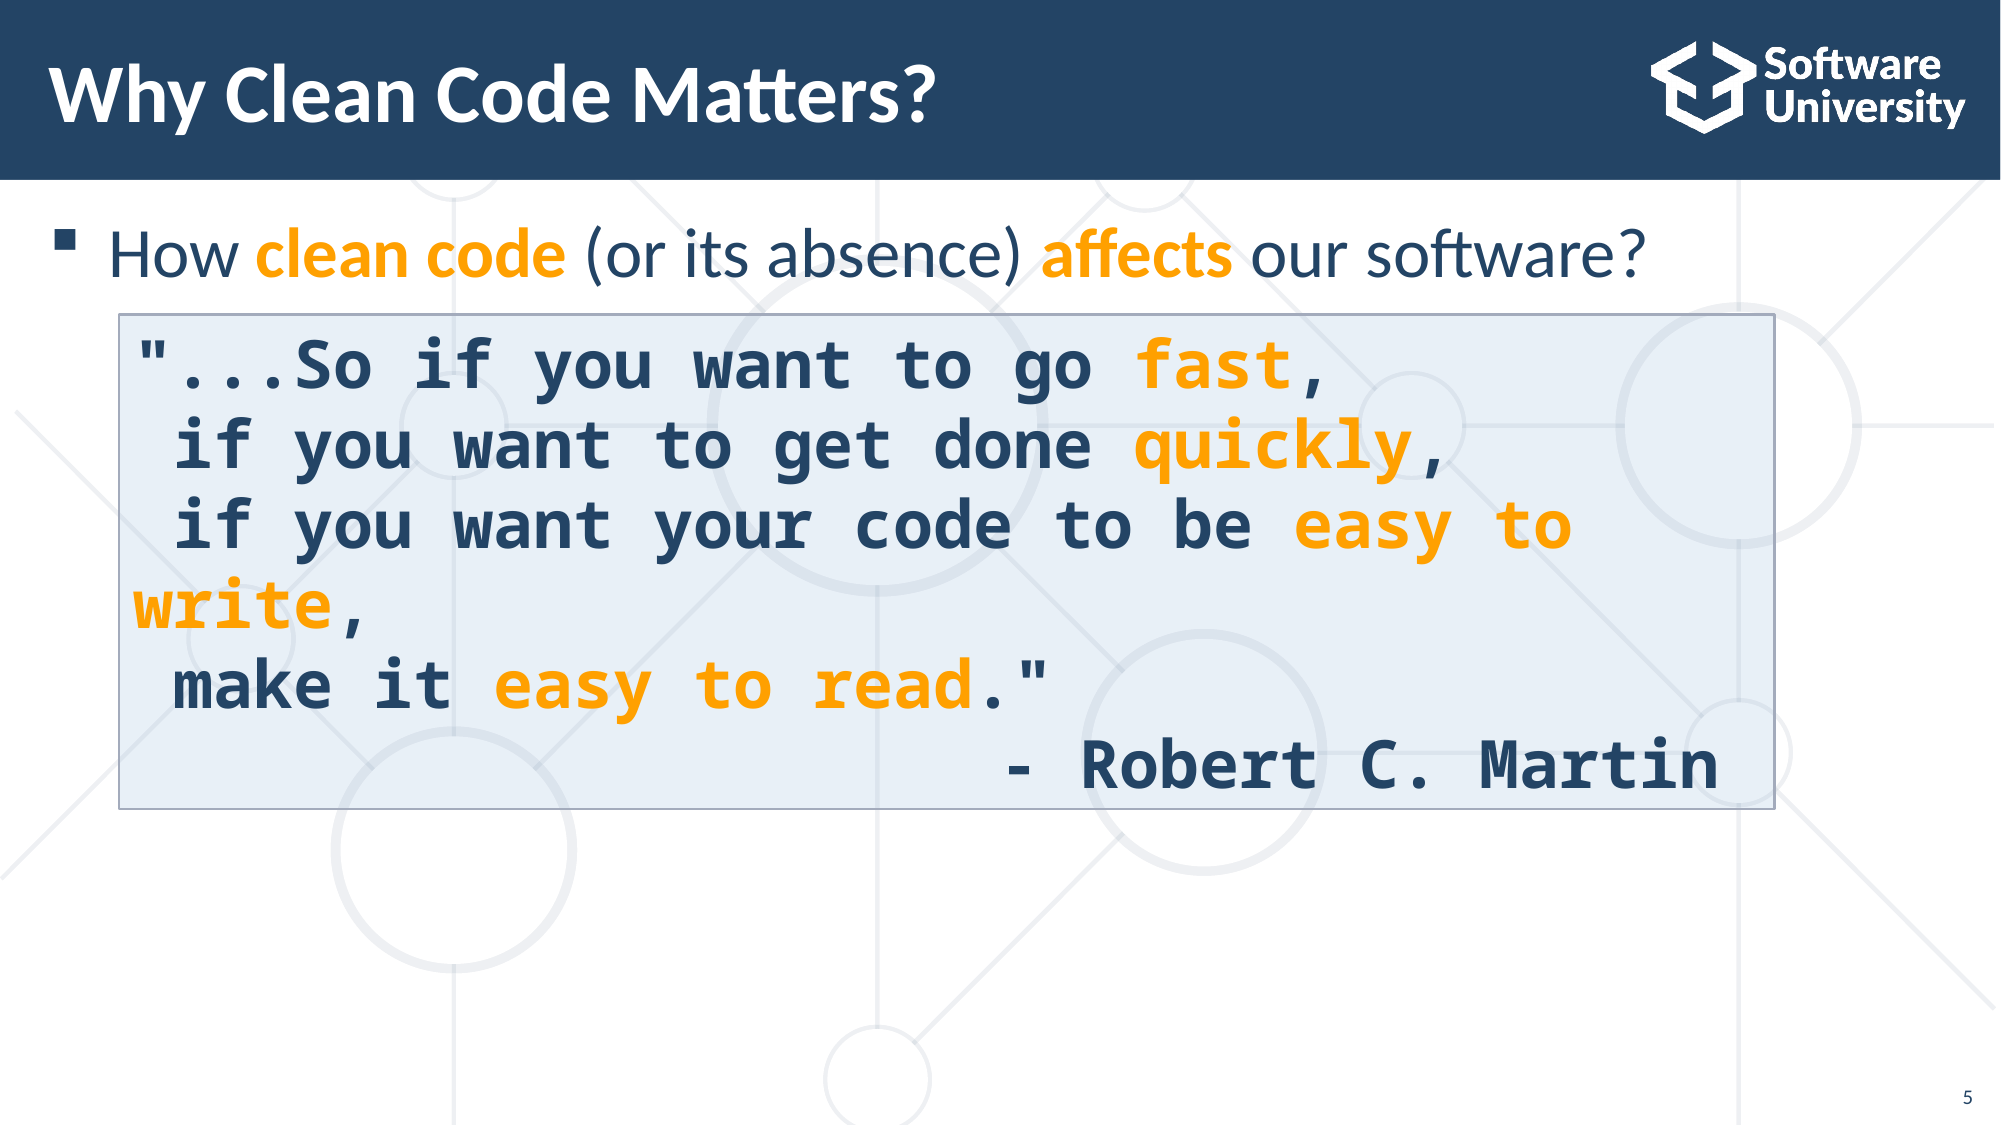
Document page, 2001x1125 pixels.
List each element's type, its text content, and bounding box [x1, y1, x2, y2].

picture [1651, 41, 1966, 134]
list How clean code (or its absence) affects our software? [31, 196, 1970, 1104]
slide_number 5 [1927, 1067, 1989, 1117]
title Why Clean Code Matters? [31, 16, 1625, 162]
text_box "...So if you want to go fast, if you want to get done quickly, if you want your code to be easy to write, make it easy to read." - Robert C. Martin [118, 314, 1775, 809]
